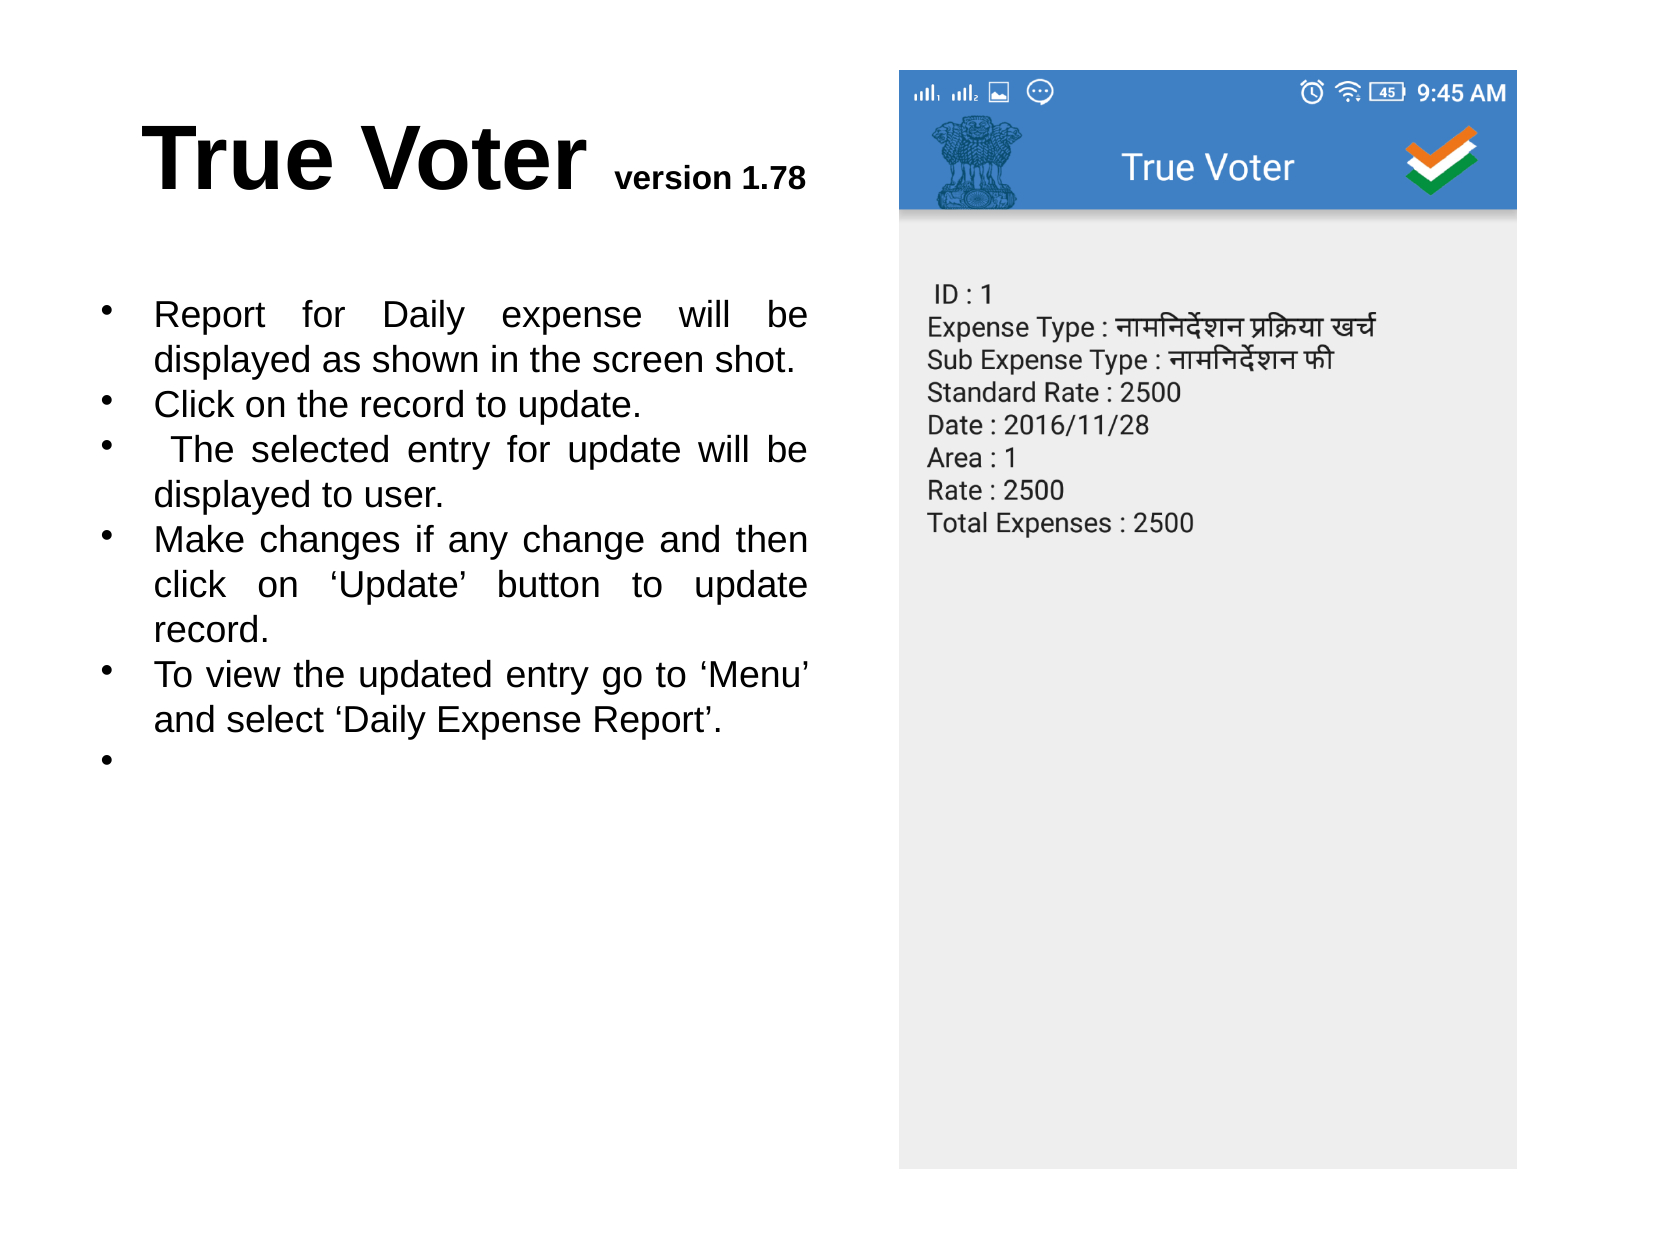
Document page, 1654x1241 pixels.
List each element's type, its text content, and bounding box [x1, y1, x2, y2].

text_box True Voter version 1.78 [82, 49, 815, 257]
picture [899, 70, 1518, 1170]
text_box Report for Daily expense will be displayed as shown in the screen shot. Click on the record to update. The selected entry for update will be displayed to user. Make changes if any change and then click on ‘Update’ button to update record. To view the updated entry go to ‘Menu’ and select ‘Daily Expense Report’. [82, 290, 809, 1146]
